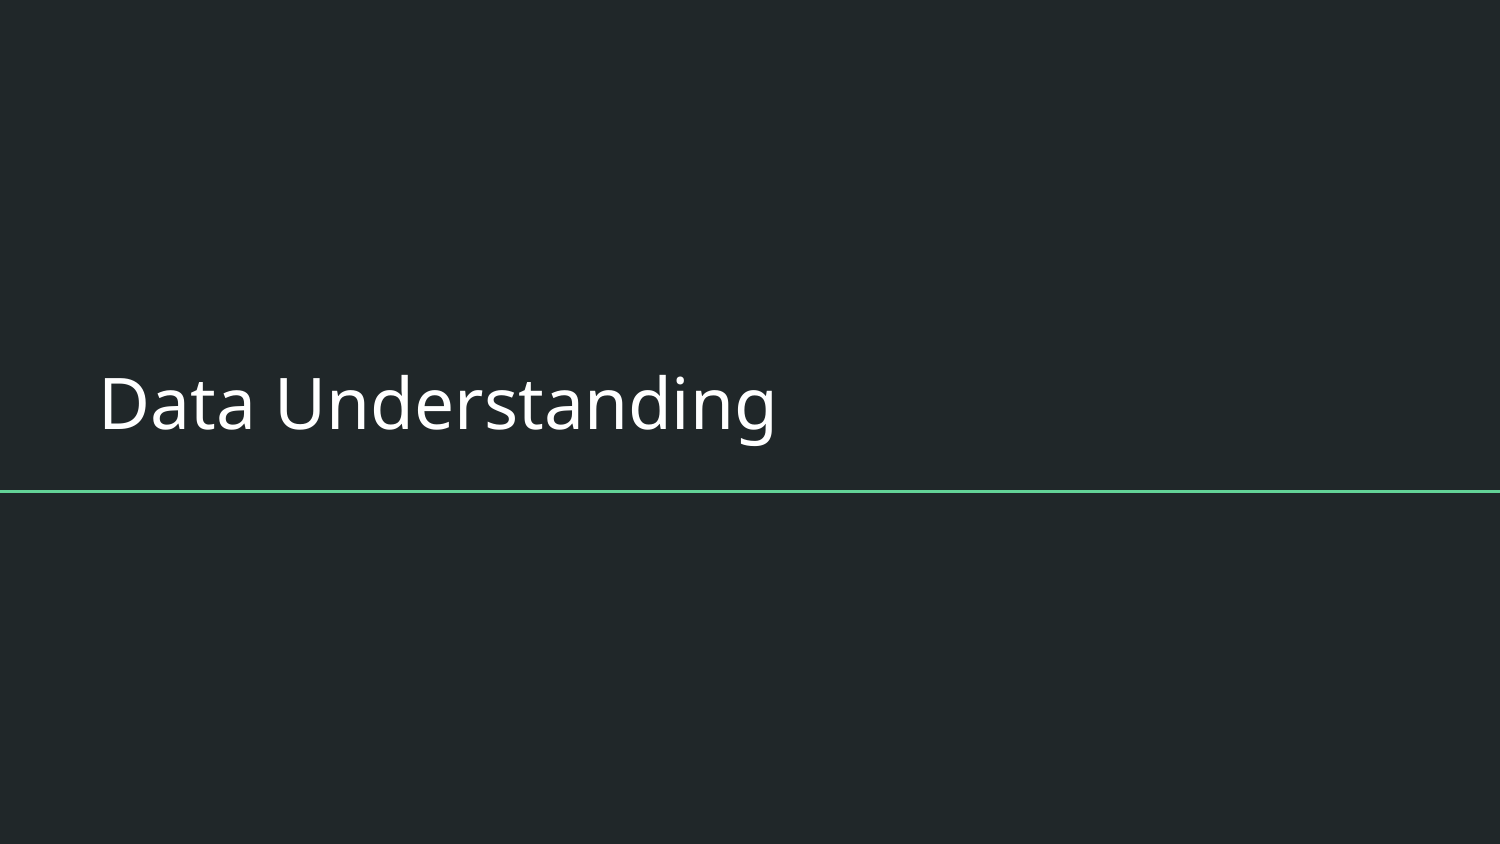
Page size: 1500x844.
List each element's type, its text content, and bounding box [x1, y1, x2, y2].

title Data Understanding [83, 337, 1417, 466]
